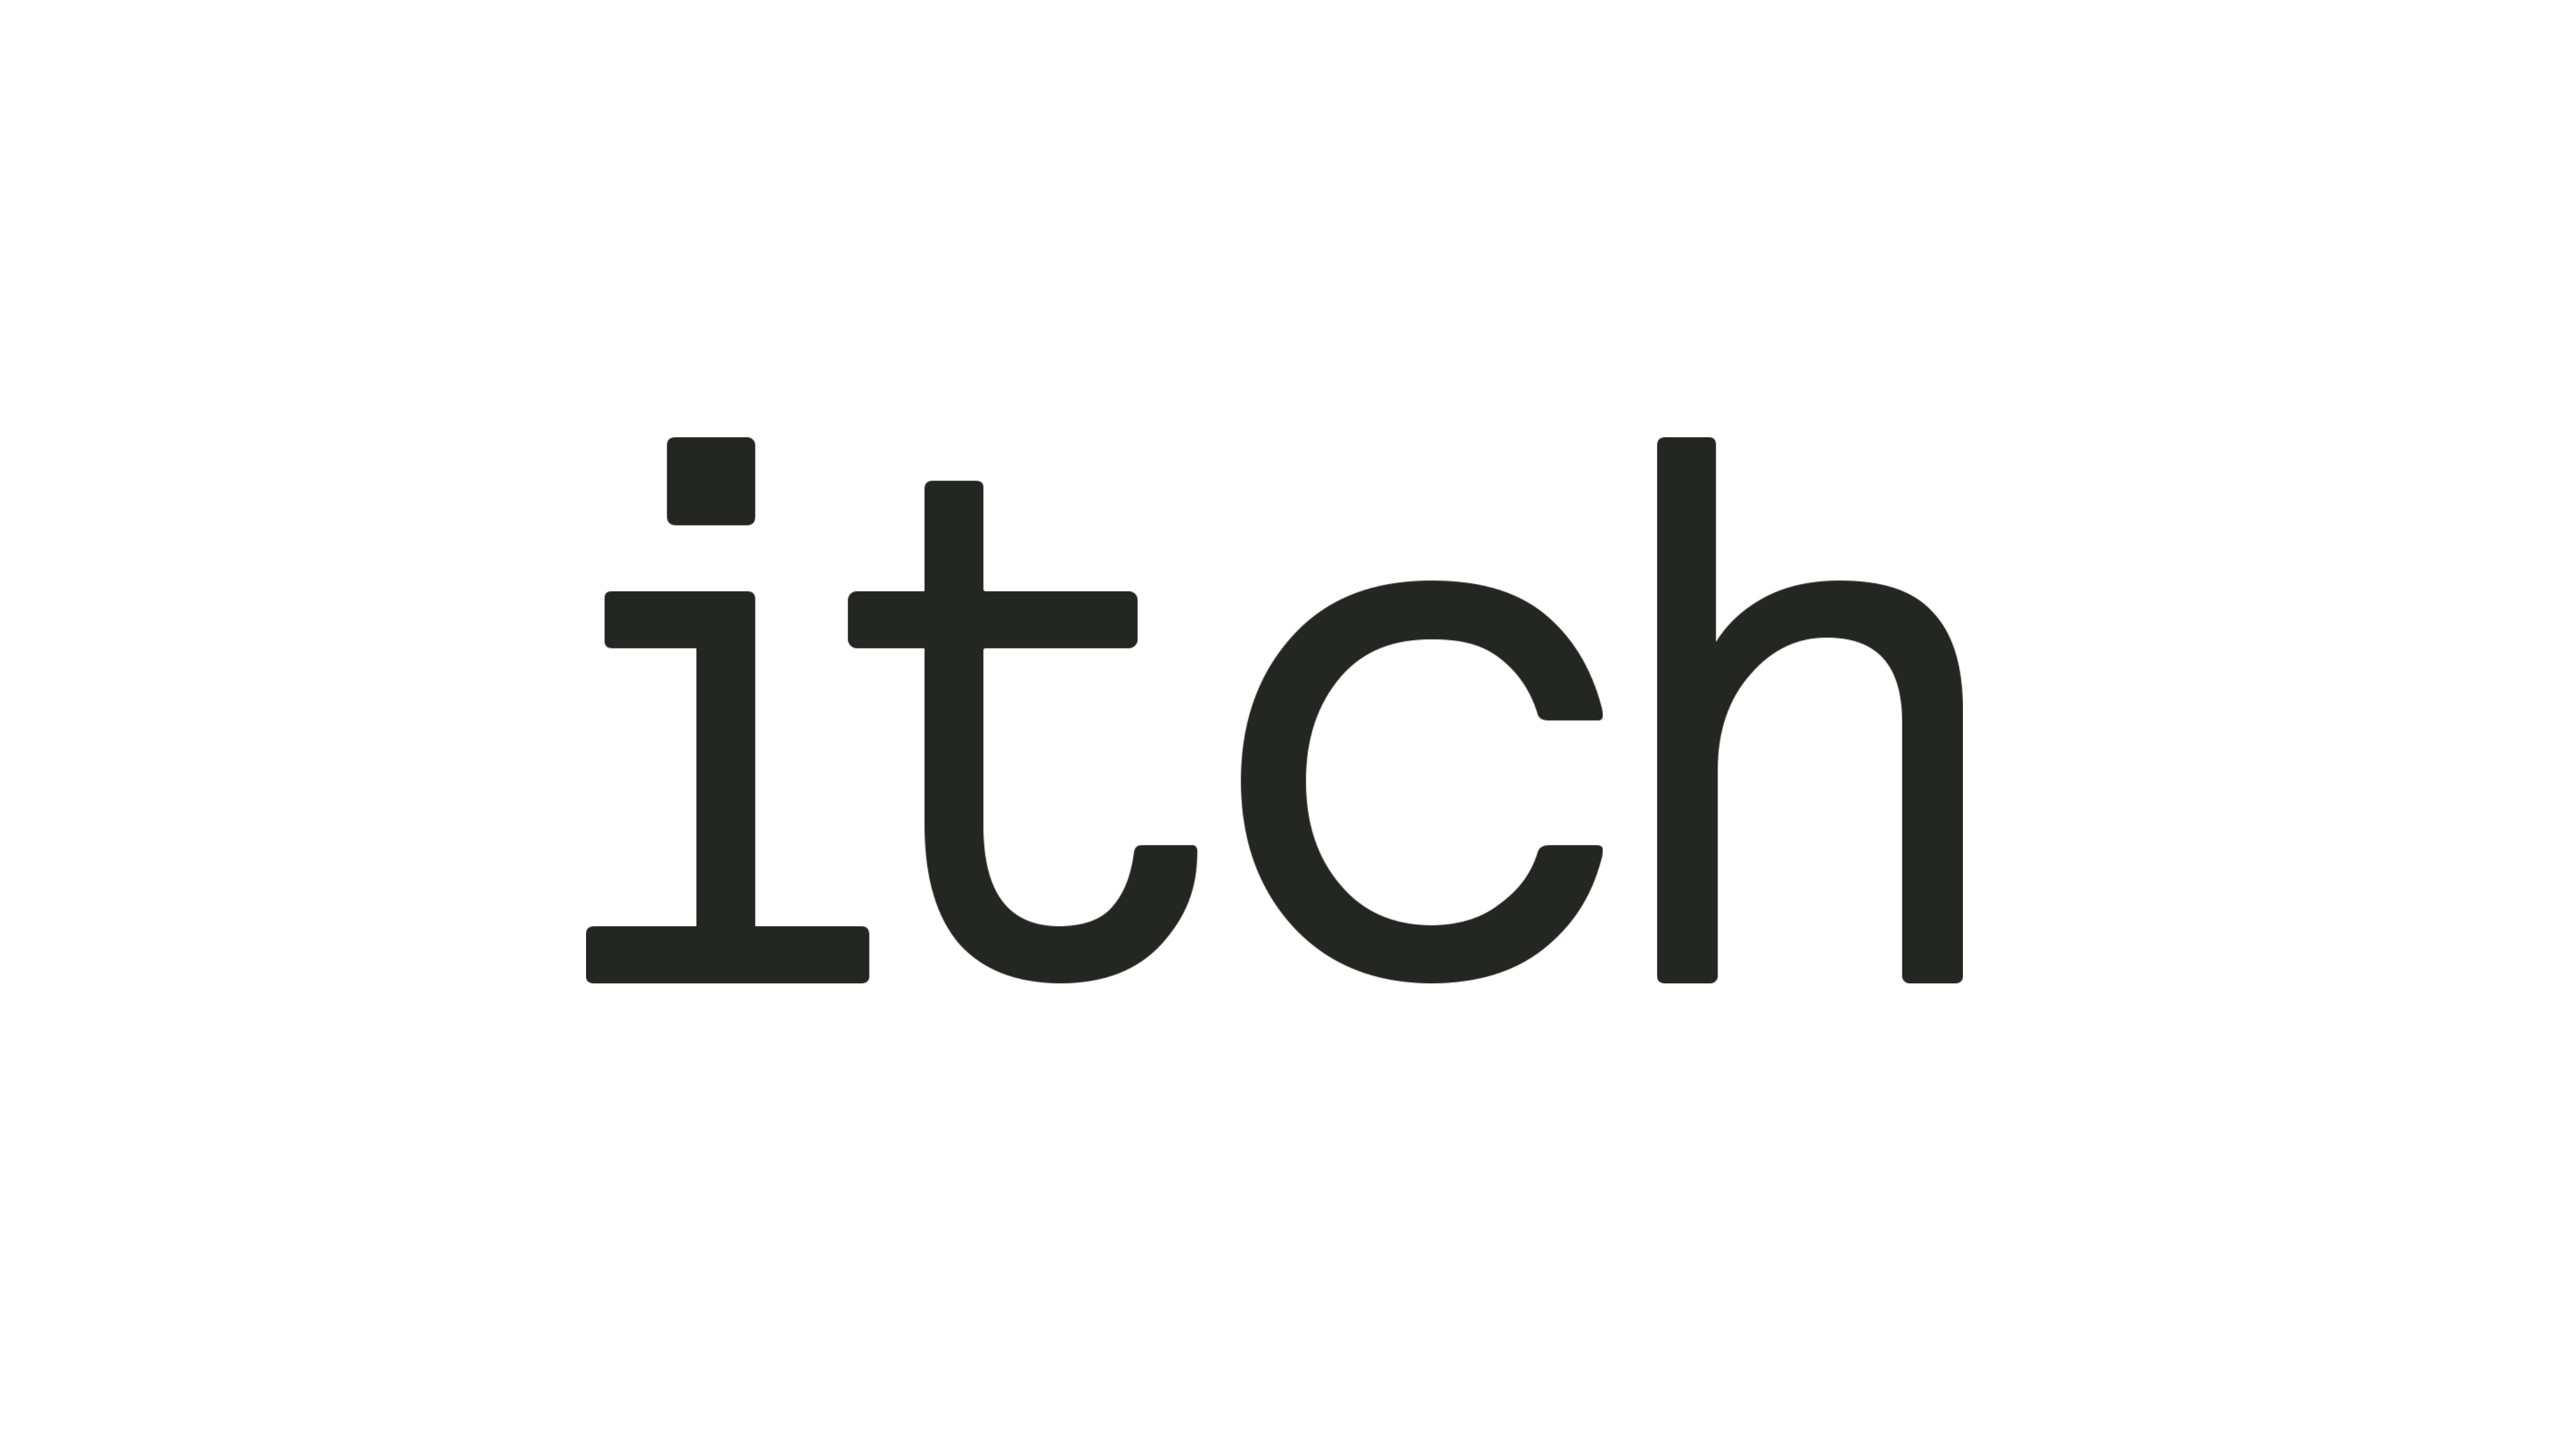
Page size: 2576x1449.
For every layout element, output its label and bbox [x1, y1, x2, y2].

picture [586, 437, 1963, 984]
